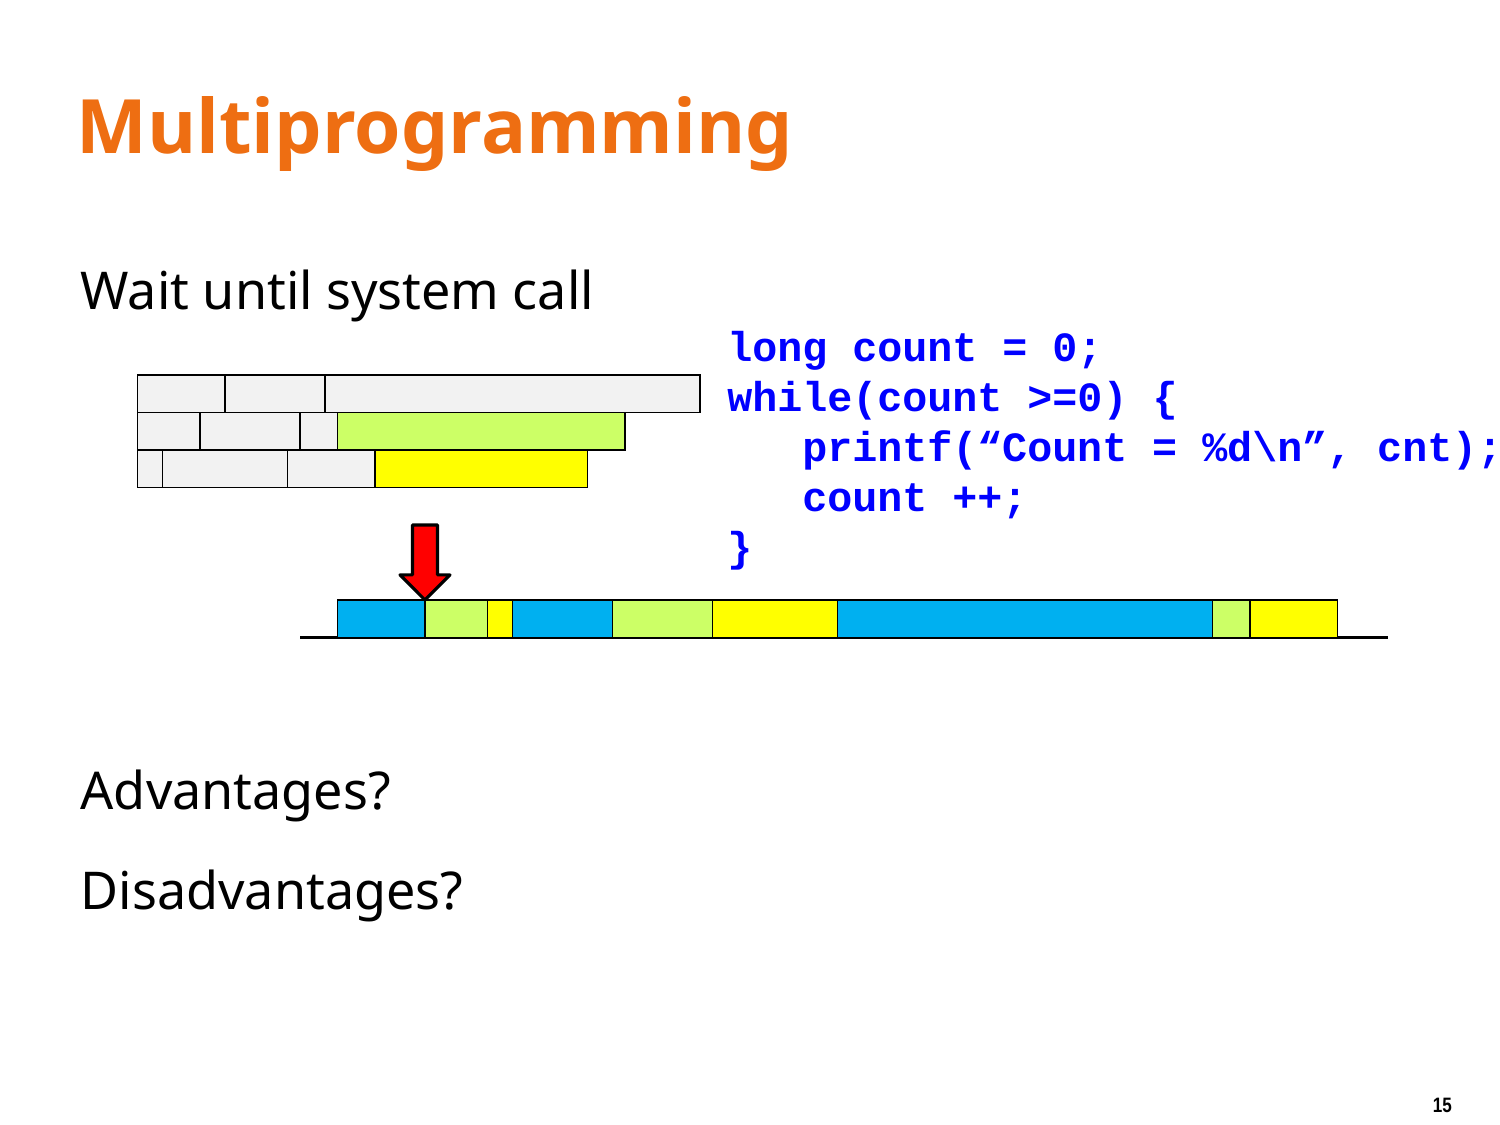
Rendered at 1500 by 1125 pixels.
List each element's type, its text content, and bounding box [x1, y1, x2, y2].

text_box [1212, 600, 1249, 636]
text_box [1249, 600, 1338, 636]
text_box [324, 375, 700, 413]
text_box [399, 524, 451, 600]
text_box [137, 375, 225, 412]
title Multiprogramming [61, 60, 1438, 187]
text_box [200, 412, 300, 450]
text_box [512, 600, 612, 636]
text_box [287, 450, 375, 488]
text_box [487, 600, 512, 636]
text_box [137, 412, 200, 450]
text_box [375, 450, 588, 488]
text_box [137, 450, 162, 488]
text_box [162, 450, 287, 488]
text_box [225, 375, 324, 412]
text_box [338, 413, 625, 450]
list Wait until system call Advantages? Disadvantages? [61, 249, 1438, 1063]
text_box [300, 412, 338, 450]
text_box long count = 0; while(count >=0) { printf(“Count = %d\n”, cnt); count ++; } [712, 312, 1500, 578]
text_box [612, 600, 712, 636]
text_box [837, 600, 1212, 636]
text_box [337, 600, 424, 636]
text_box [424, 600, 487, 636]
text_box [712, 600, 837, 636]
